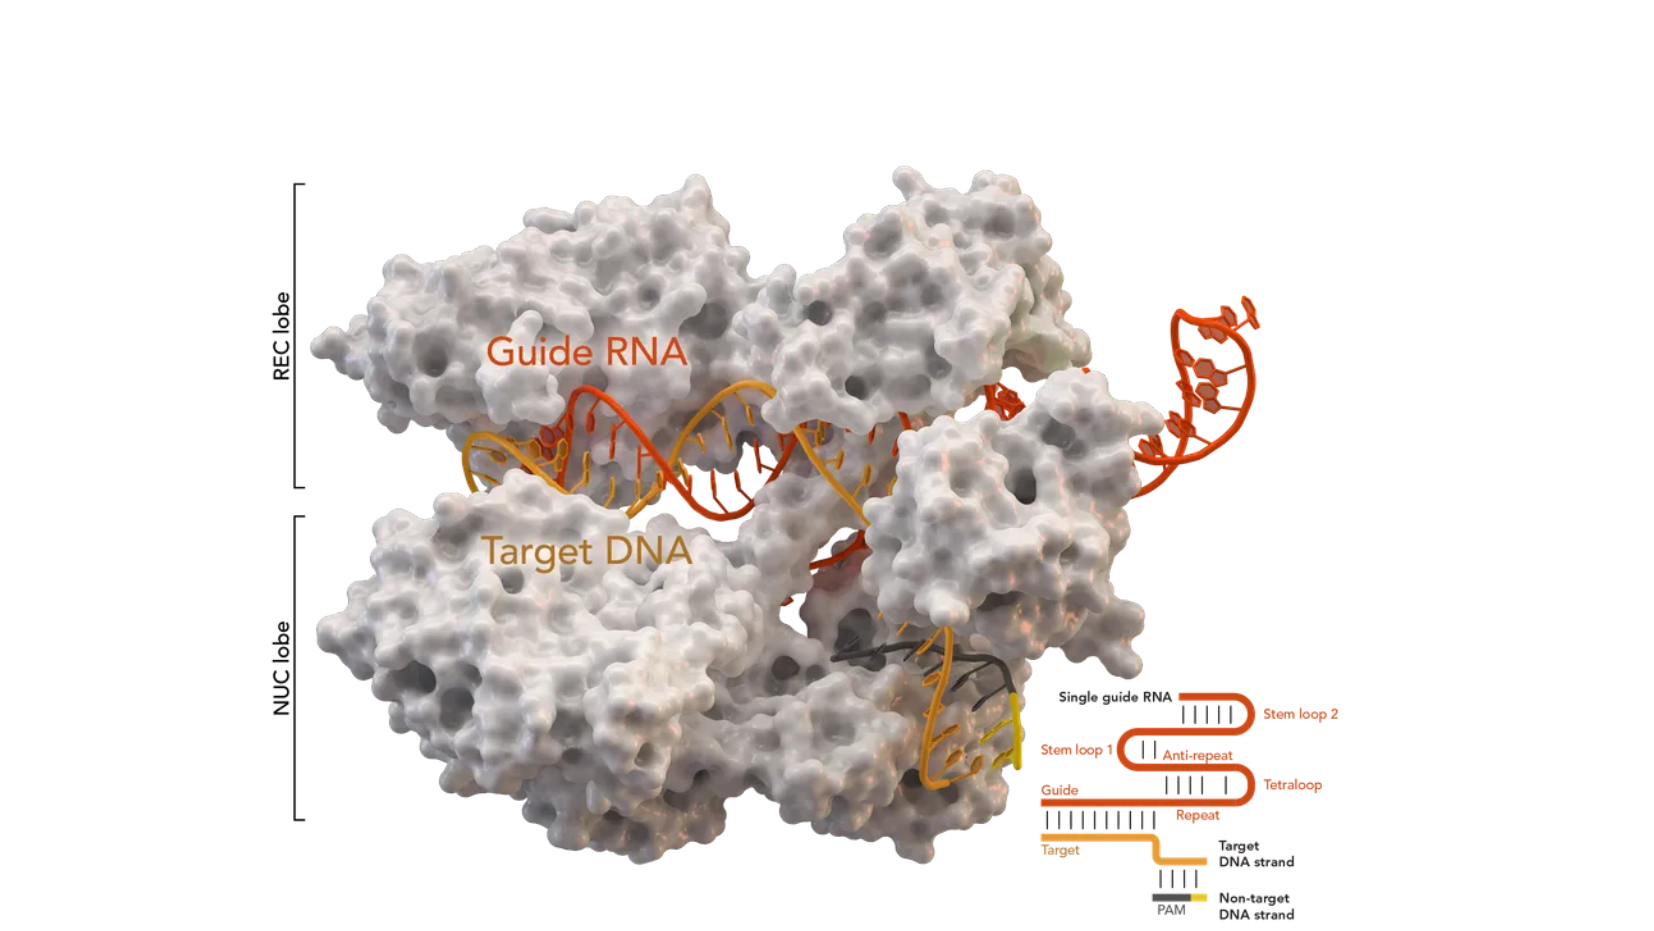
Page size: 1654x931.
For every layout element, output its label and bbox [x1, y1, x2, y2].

picture [250, 149, 1350, 931]
